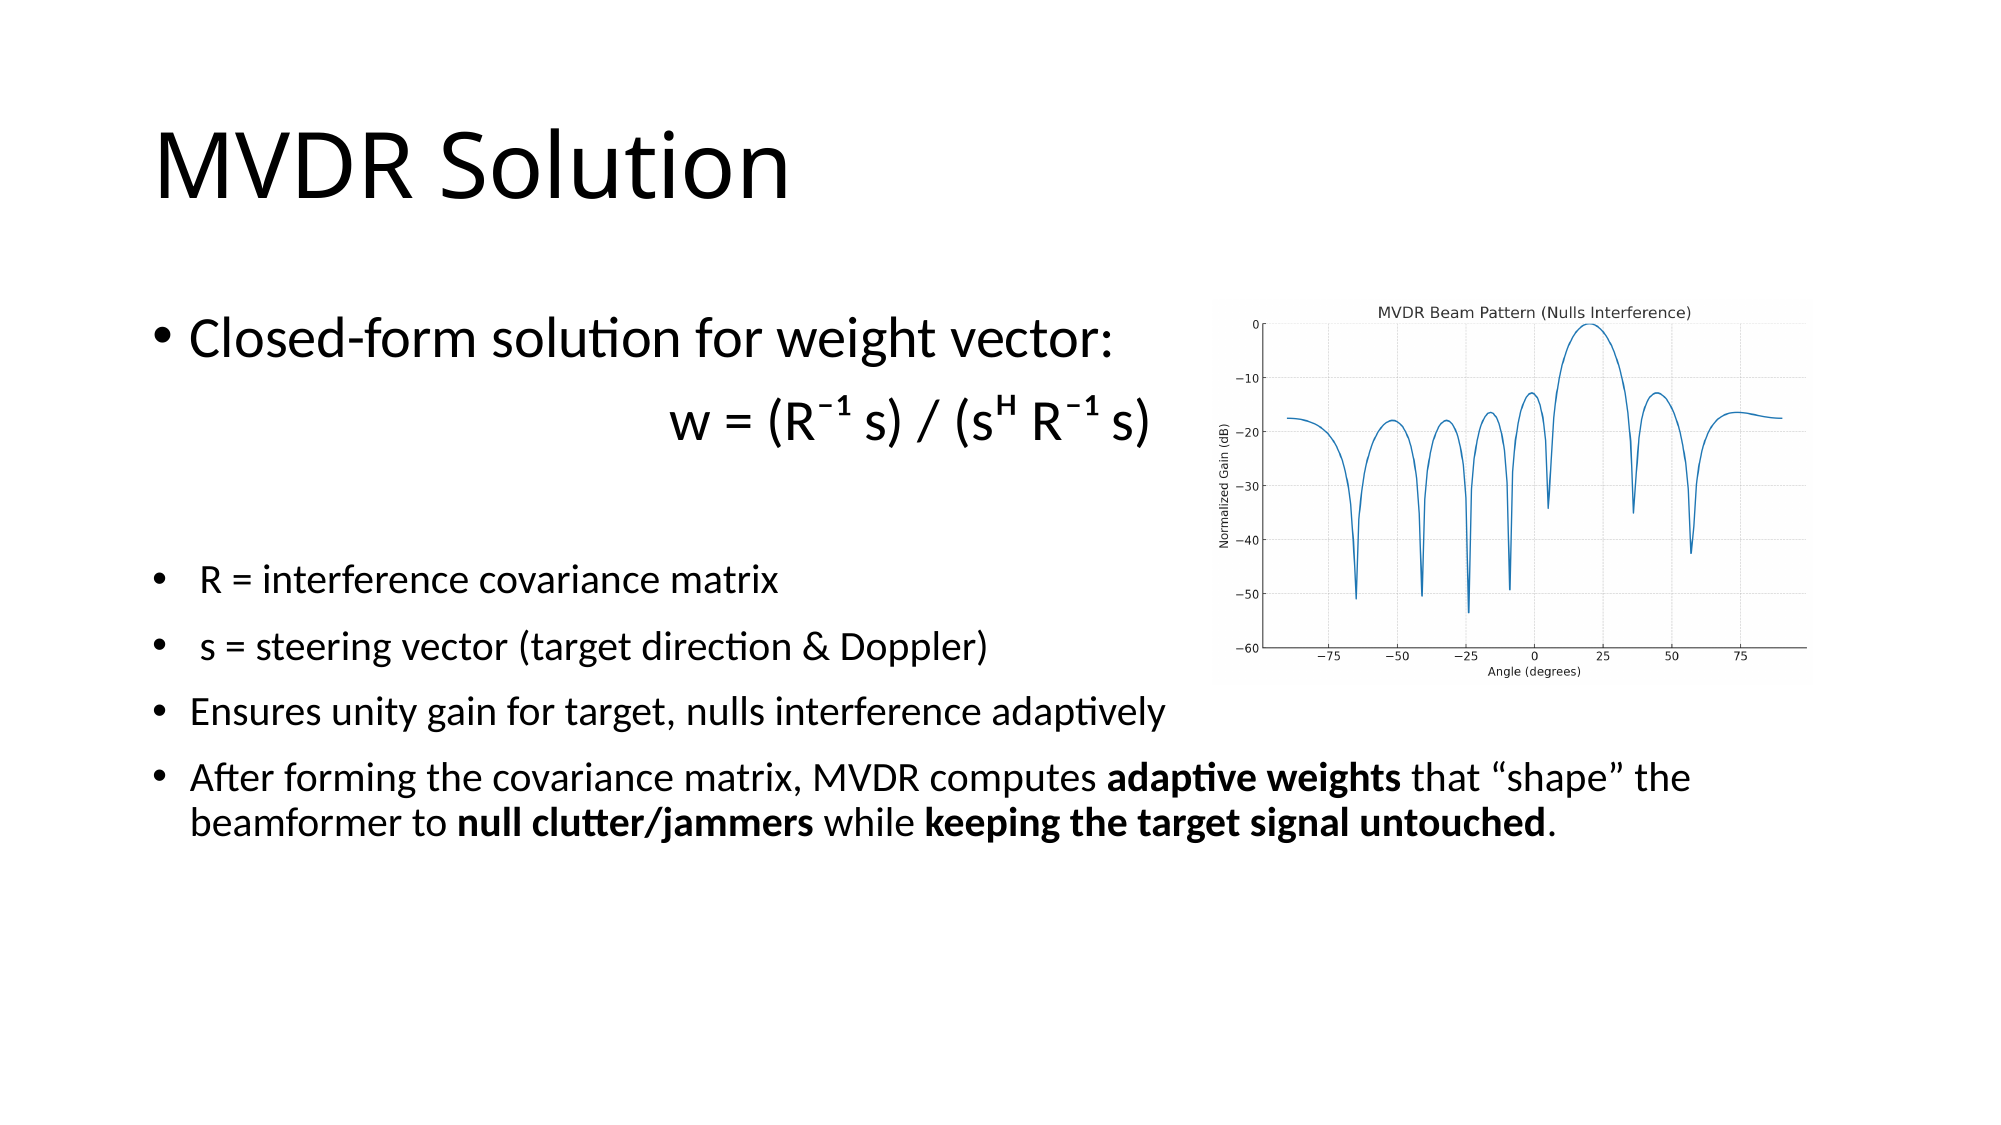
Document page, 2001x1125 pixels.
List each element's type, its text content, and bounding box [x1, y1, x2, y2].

list Closed-form solution for weight vector: w = (R⁻¹ s) / (sᴴ R⁻¹ s) R = interference covariance matrix s = steering vector (target direction & Doppler) Ensures unity gain for target, nulls interference adaptively After forming the covariance matrix, MVDR computes adaptive weights that “shape” the beamformer to null clutter/jammers while keeping the target signal untouched. [137, 299, 1863, 1014]
picture [1212, 299, 1813, 685]
title MVDR Solution [137, 59, 1863, 278]
